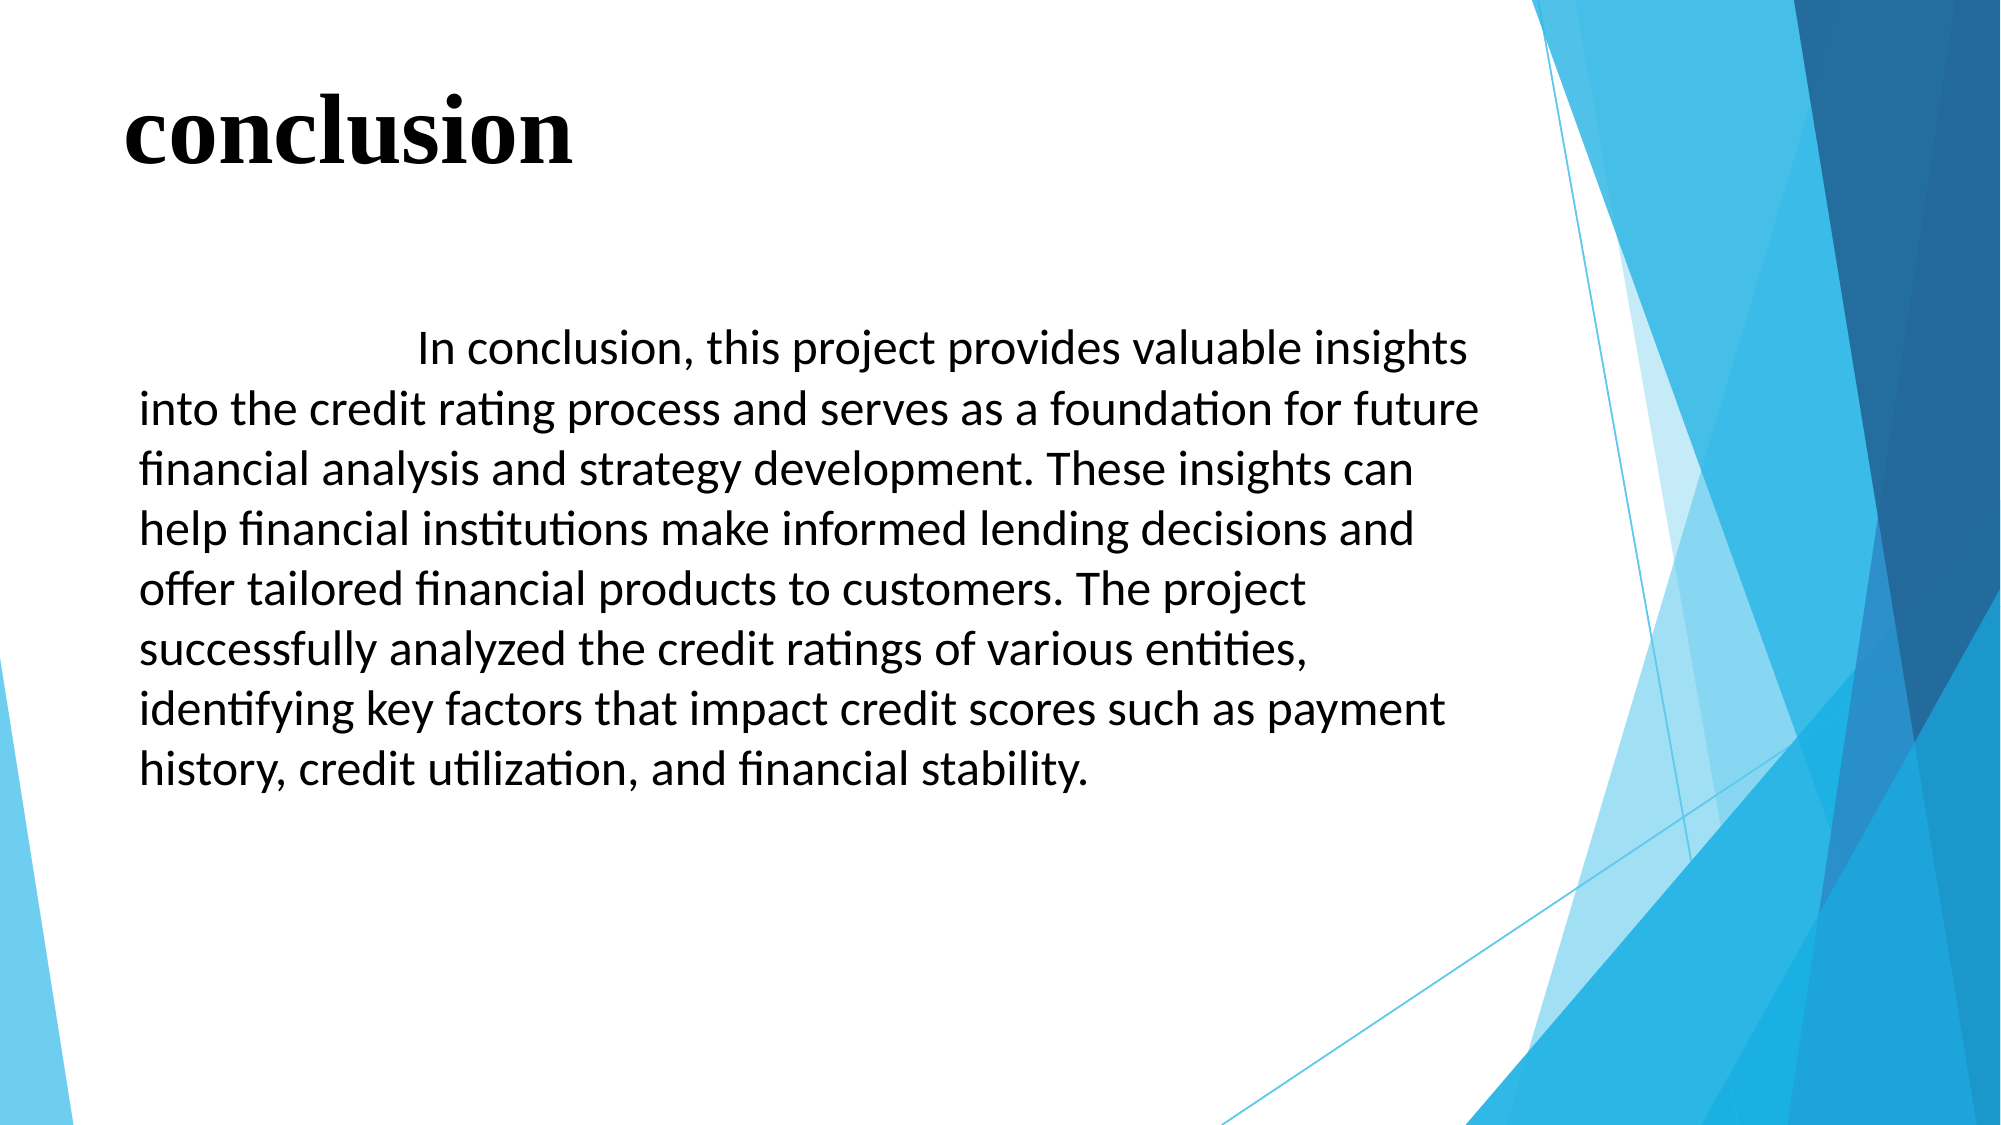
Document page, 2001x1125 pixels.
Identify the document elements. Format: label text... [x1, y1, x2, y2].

text_box In conclusion, this project provides valuable insights into the credit rating process and serves as a foundation for future financial analysis and strategy development. These insights can help financial institutions make informed lending decisions and offer tailored financial products to customers. The project successfully analyzed the credit ratings of various entities, identifying key factors that impact credit scores such as payment history, credit utilization, and financial stability. [123, 298, 1513, 804]
title conclusion [123, 63, 1877, 252]
